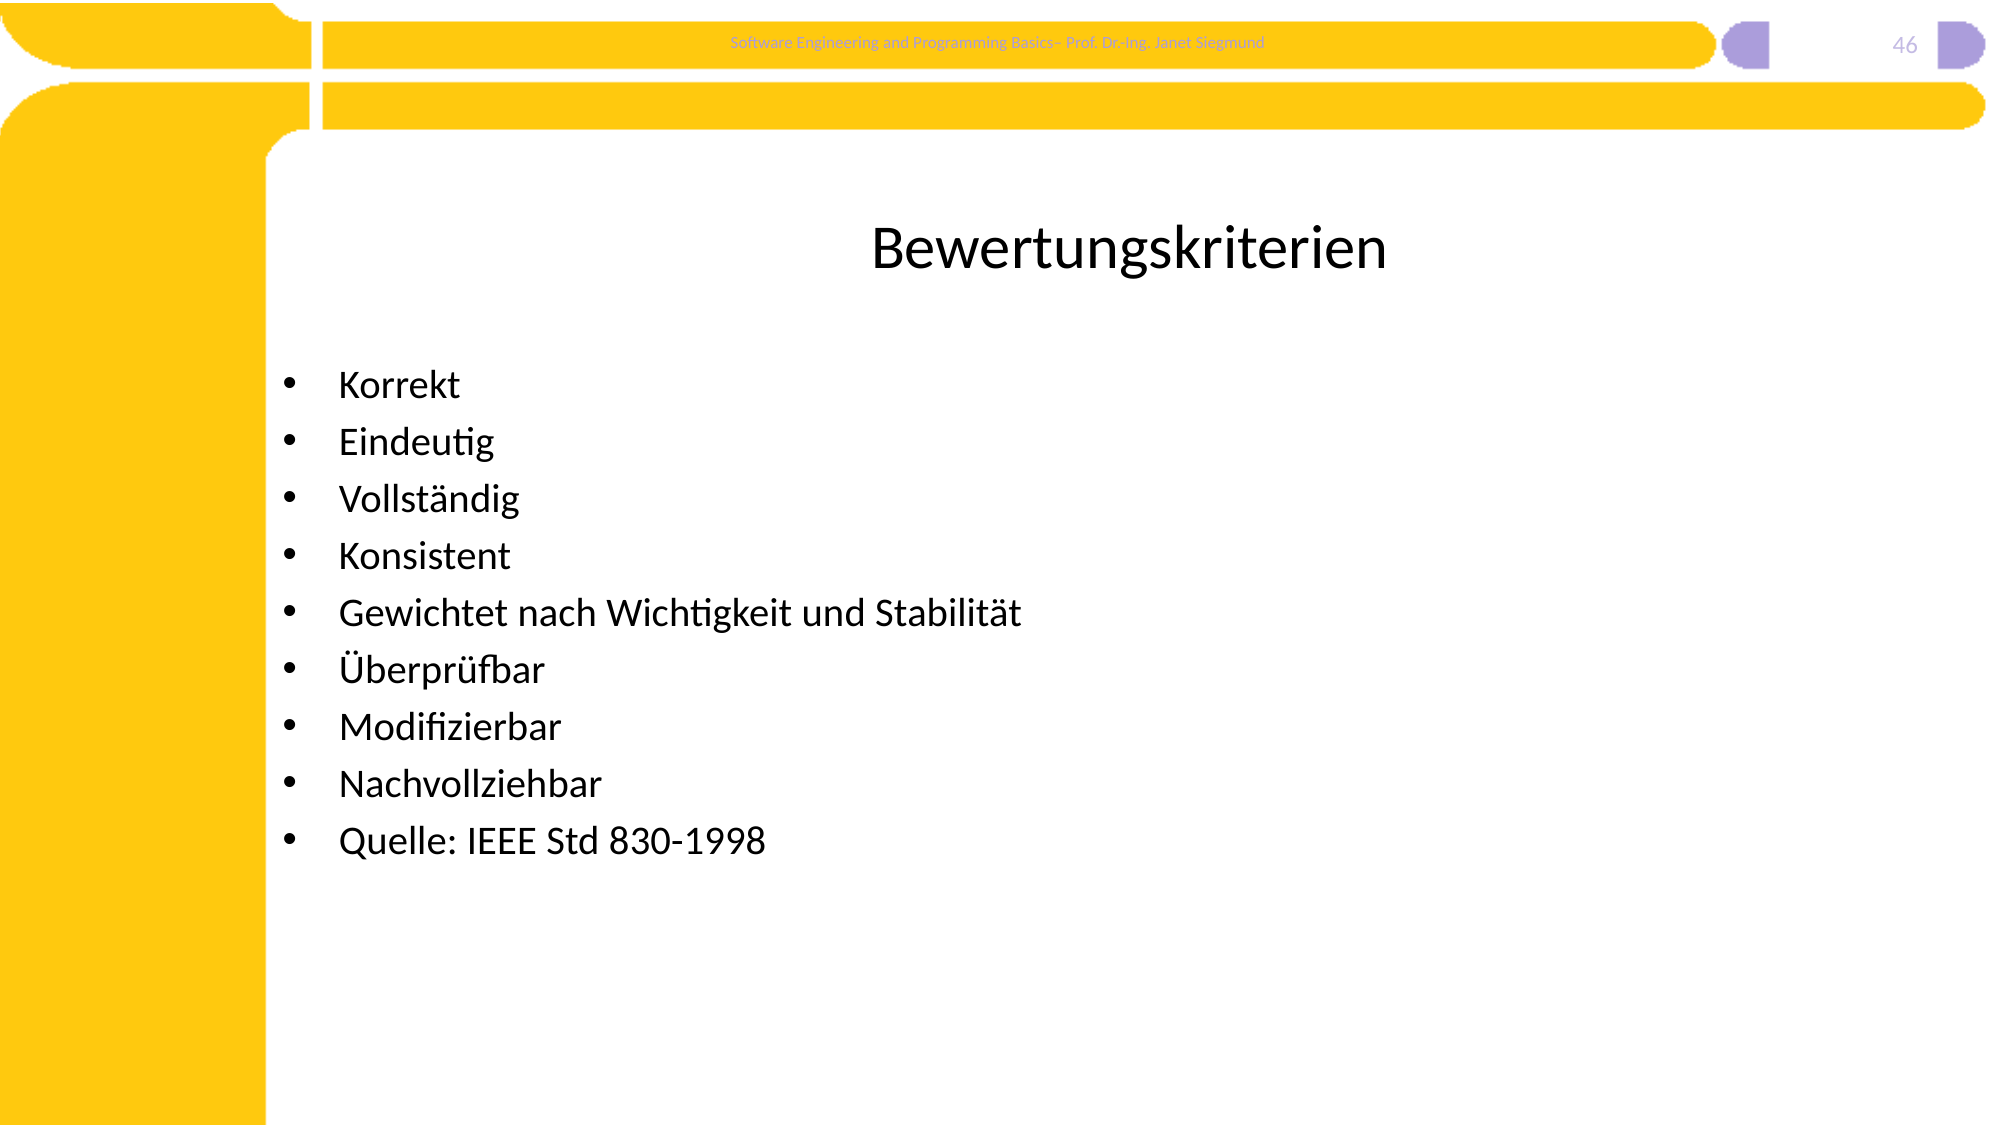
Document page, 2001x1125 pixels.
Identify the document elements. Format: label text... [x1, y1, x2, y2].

list Korrekt Eindeutig Vollständig Konsistent Gewichtet nach Wichtigkeit und Stabilität Überprüfbar Modifizierbar Nachvollziehbar Quelle: IEEE Std 830-1998 [267, 349, 1993, 1104]
picture [0, 3, 1999, 1125]
slide_number 46 [1767, 20, 1934, 67]
title Bewertungskriterien [267, 149, 1993, 338]
